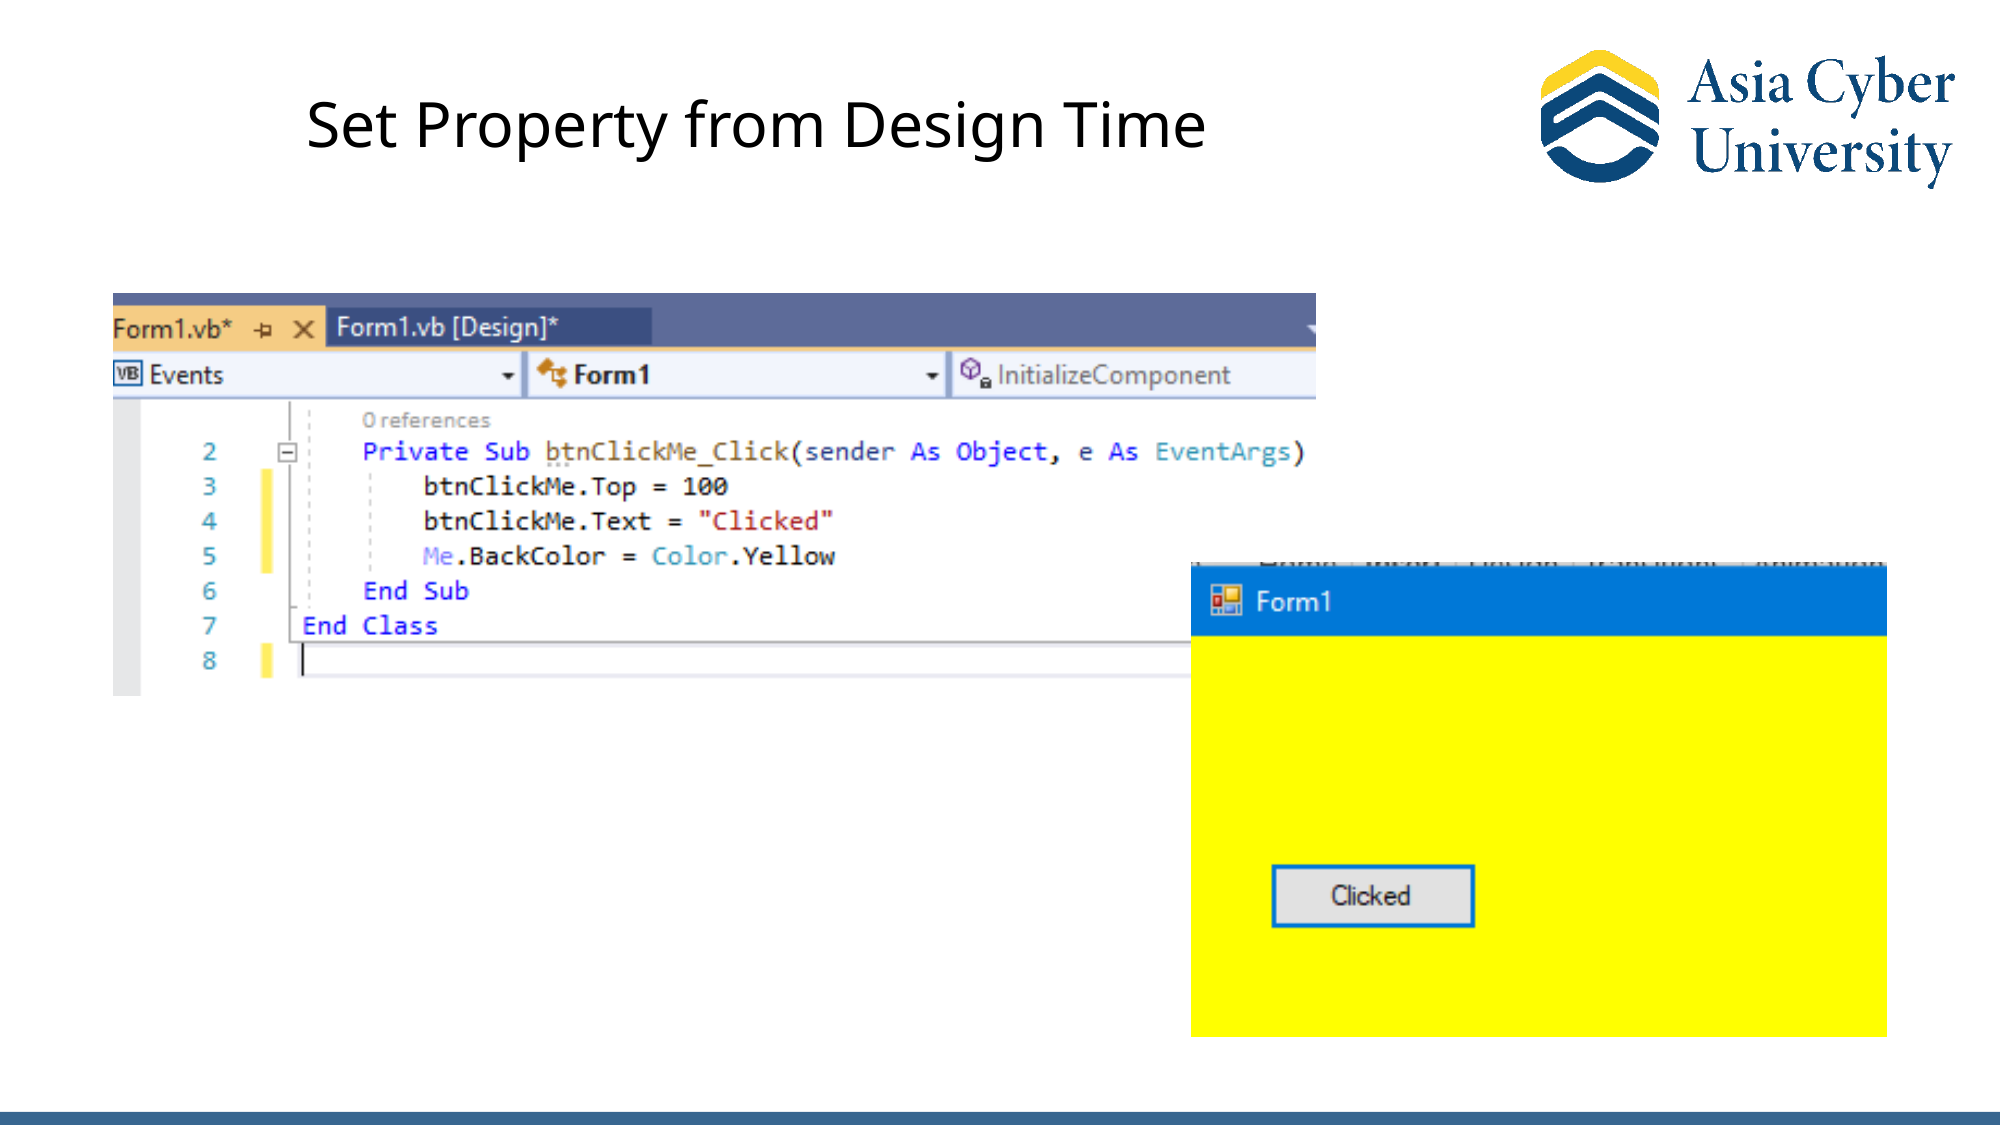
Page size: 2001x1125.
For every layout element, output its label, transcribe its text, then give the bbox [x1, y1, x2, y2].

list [1191, 562, 1887, 1037]
picture [113, 293, 1316, 696]
title Set Property from Design Time [291, 66, 1475, 189]
picture [1541, 50, 1955, 189]
